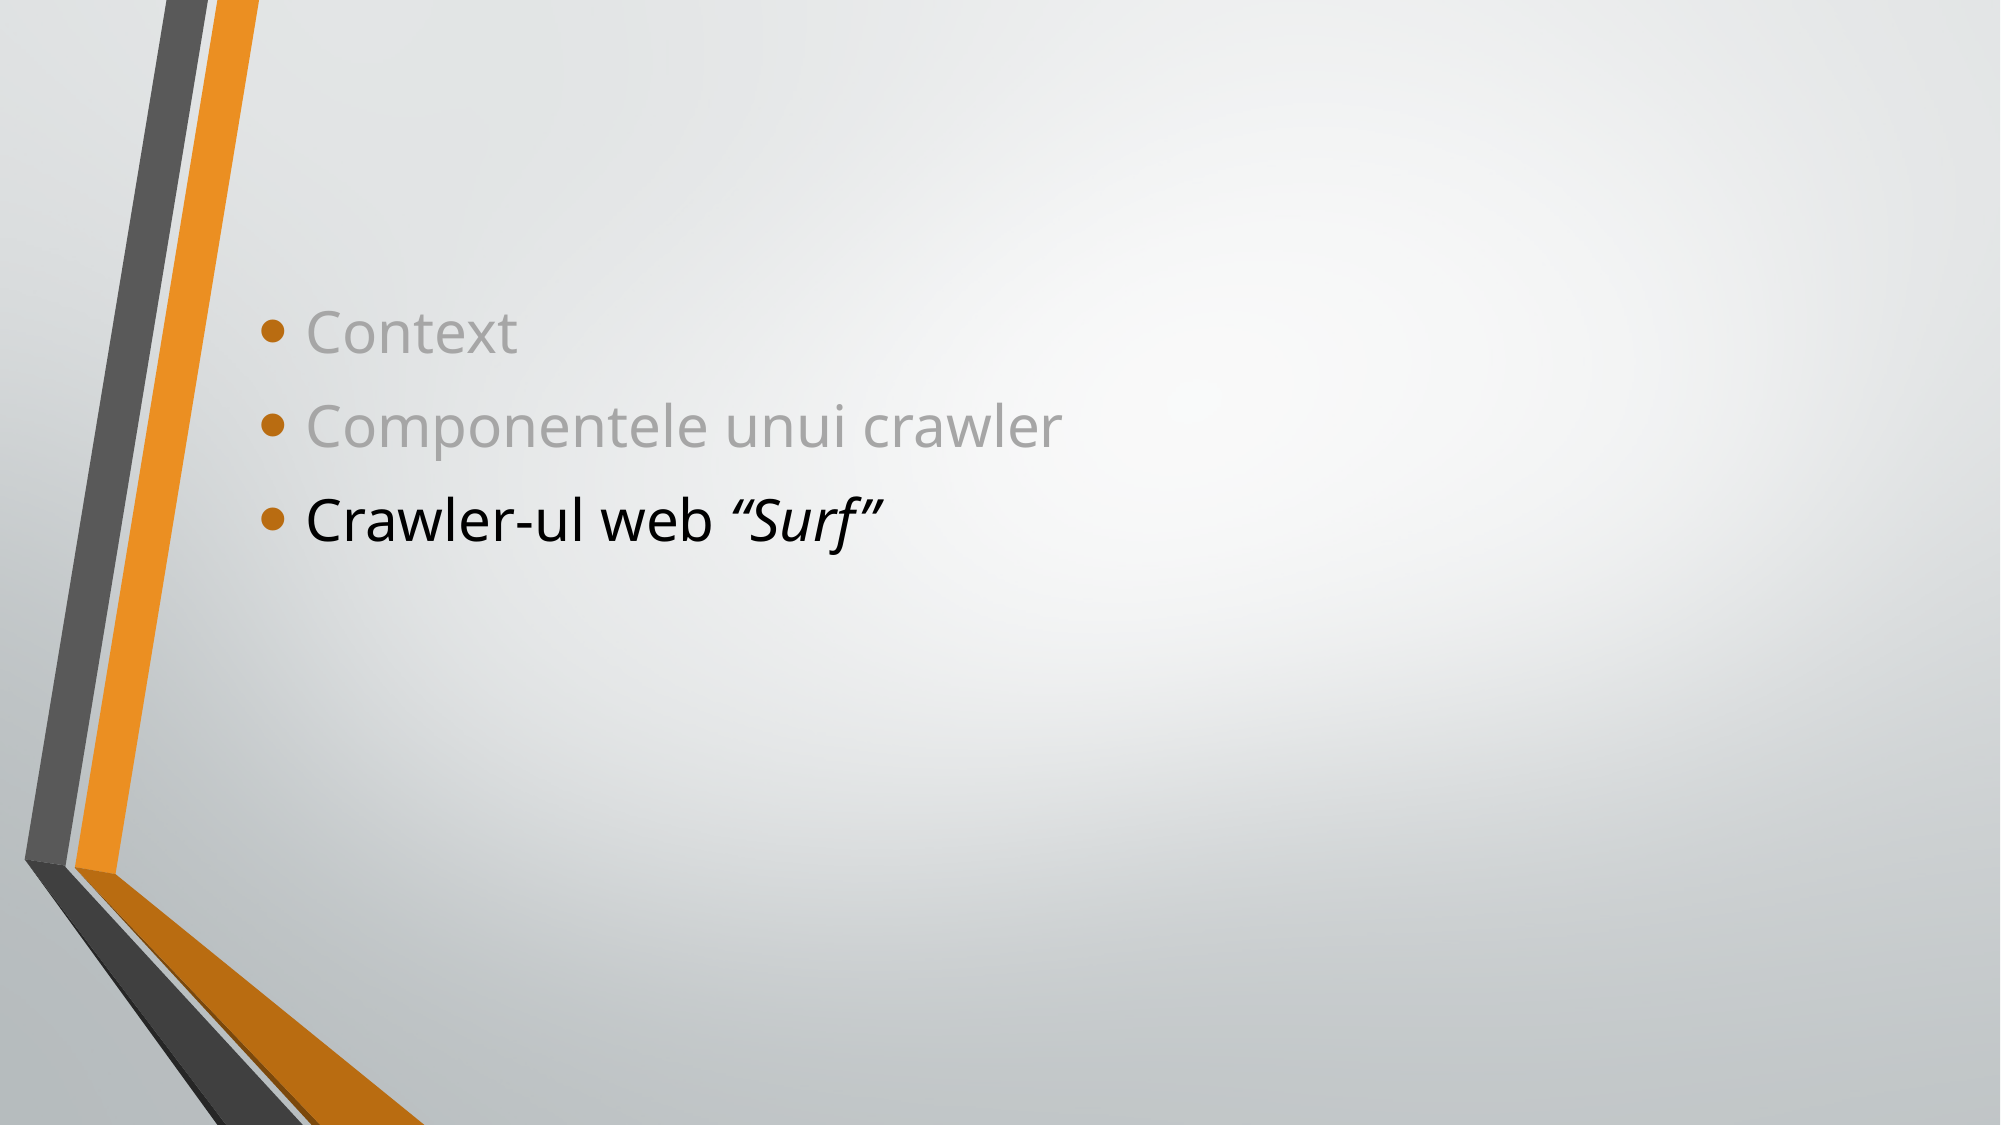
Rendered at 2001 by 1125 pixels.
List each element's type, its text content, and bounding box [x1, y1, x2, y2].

list Context Componentele unui crawler Crawler-ul web “Surf” [243, 287, 1887, 950]
